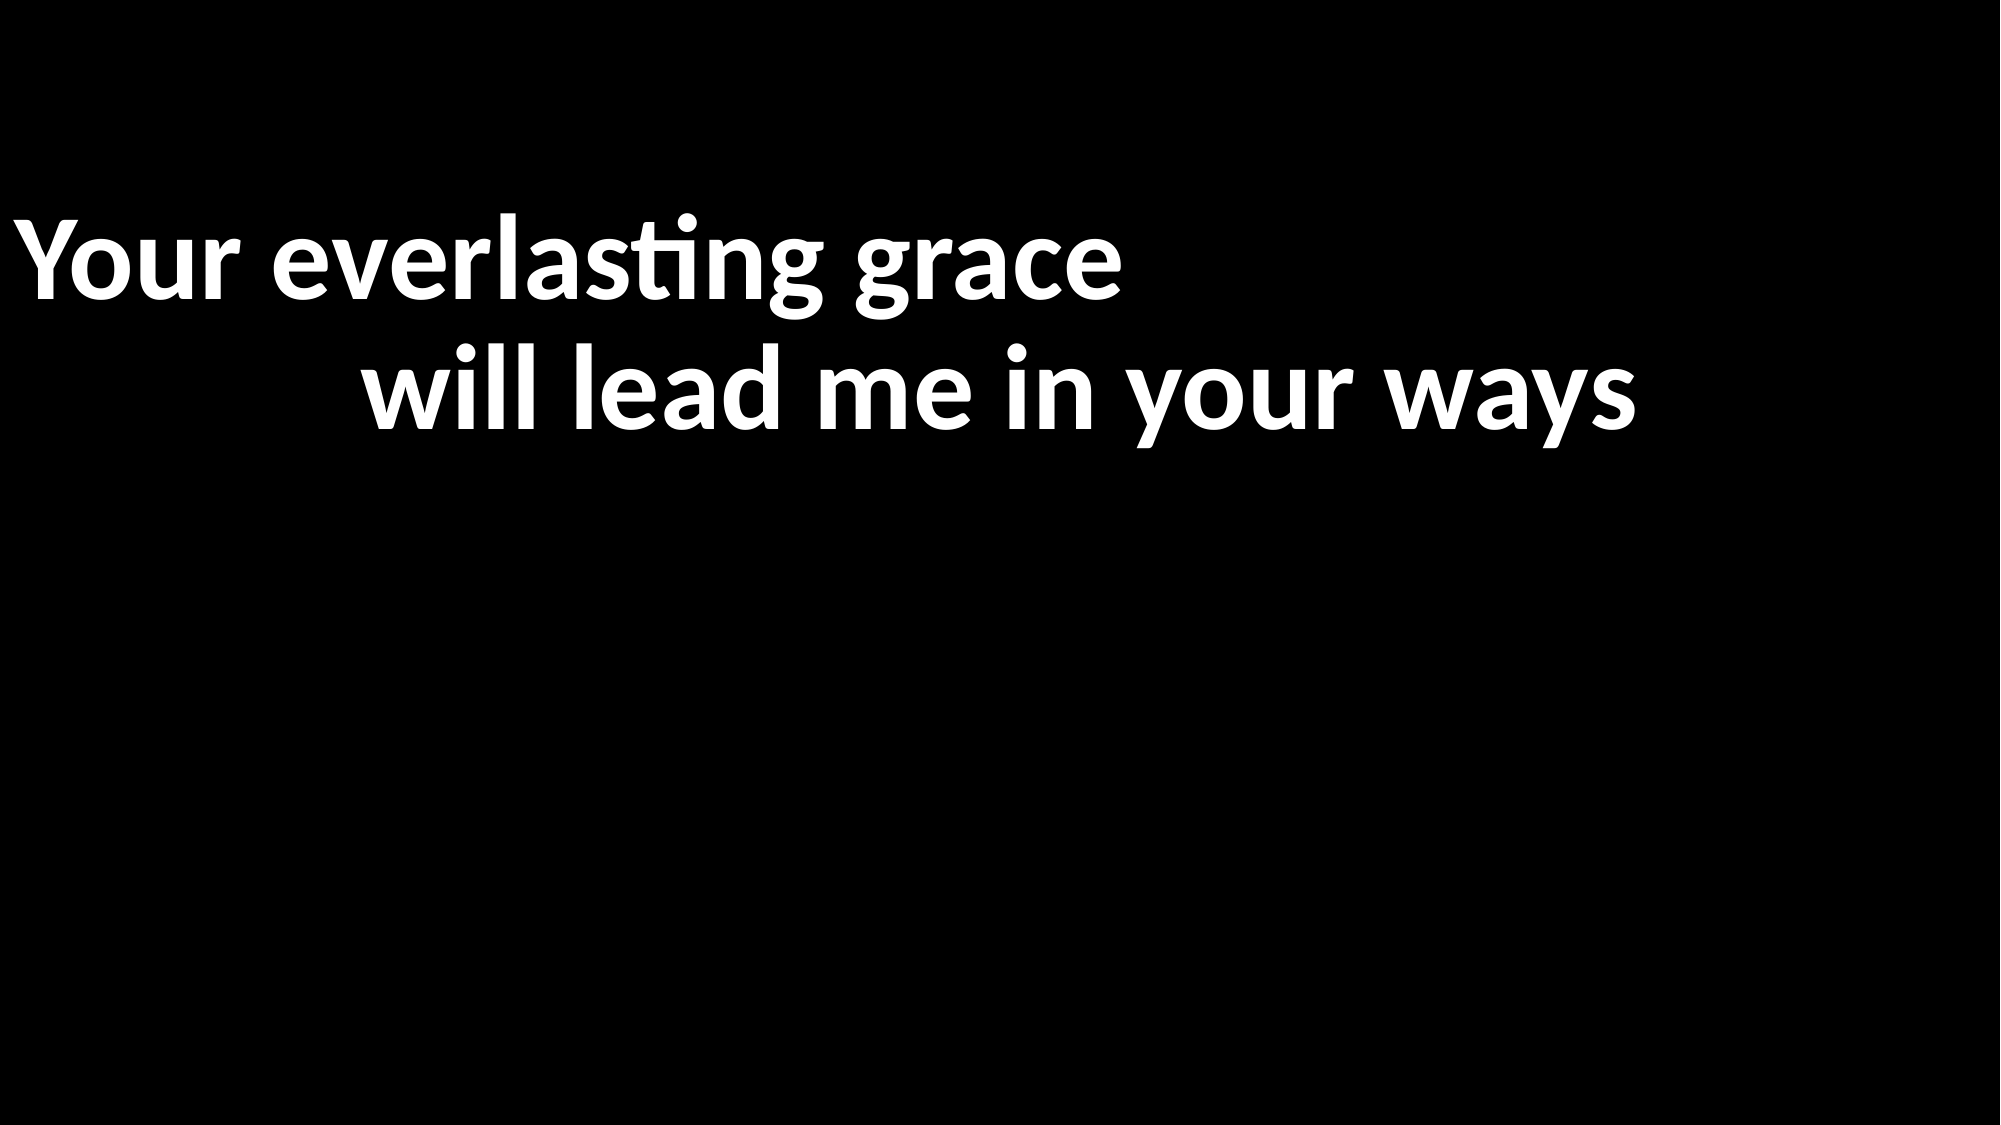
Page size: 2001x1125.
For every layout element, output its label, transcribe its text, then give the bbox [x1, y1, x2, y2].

list Your everlasting grace will lead me in your ways [0, 109, 2000, 464]
